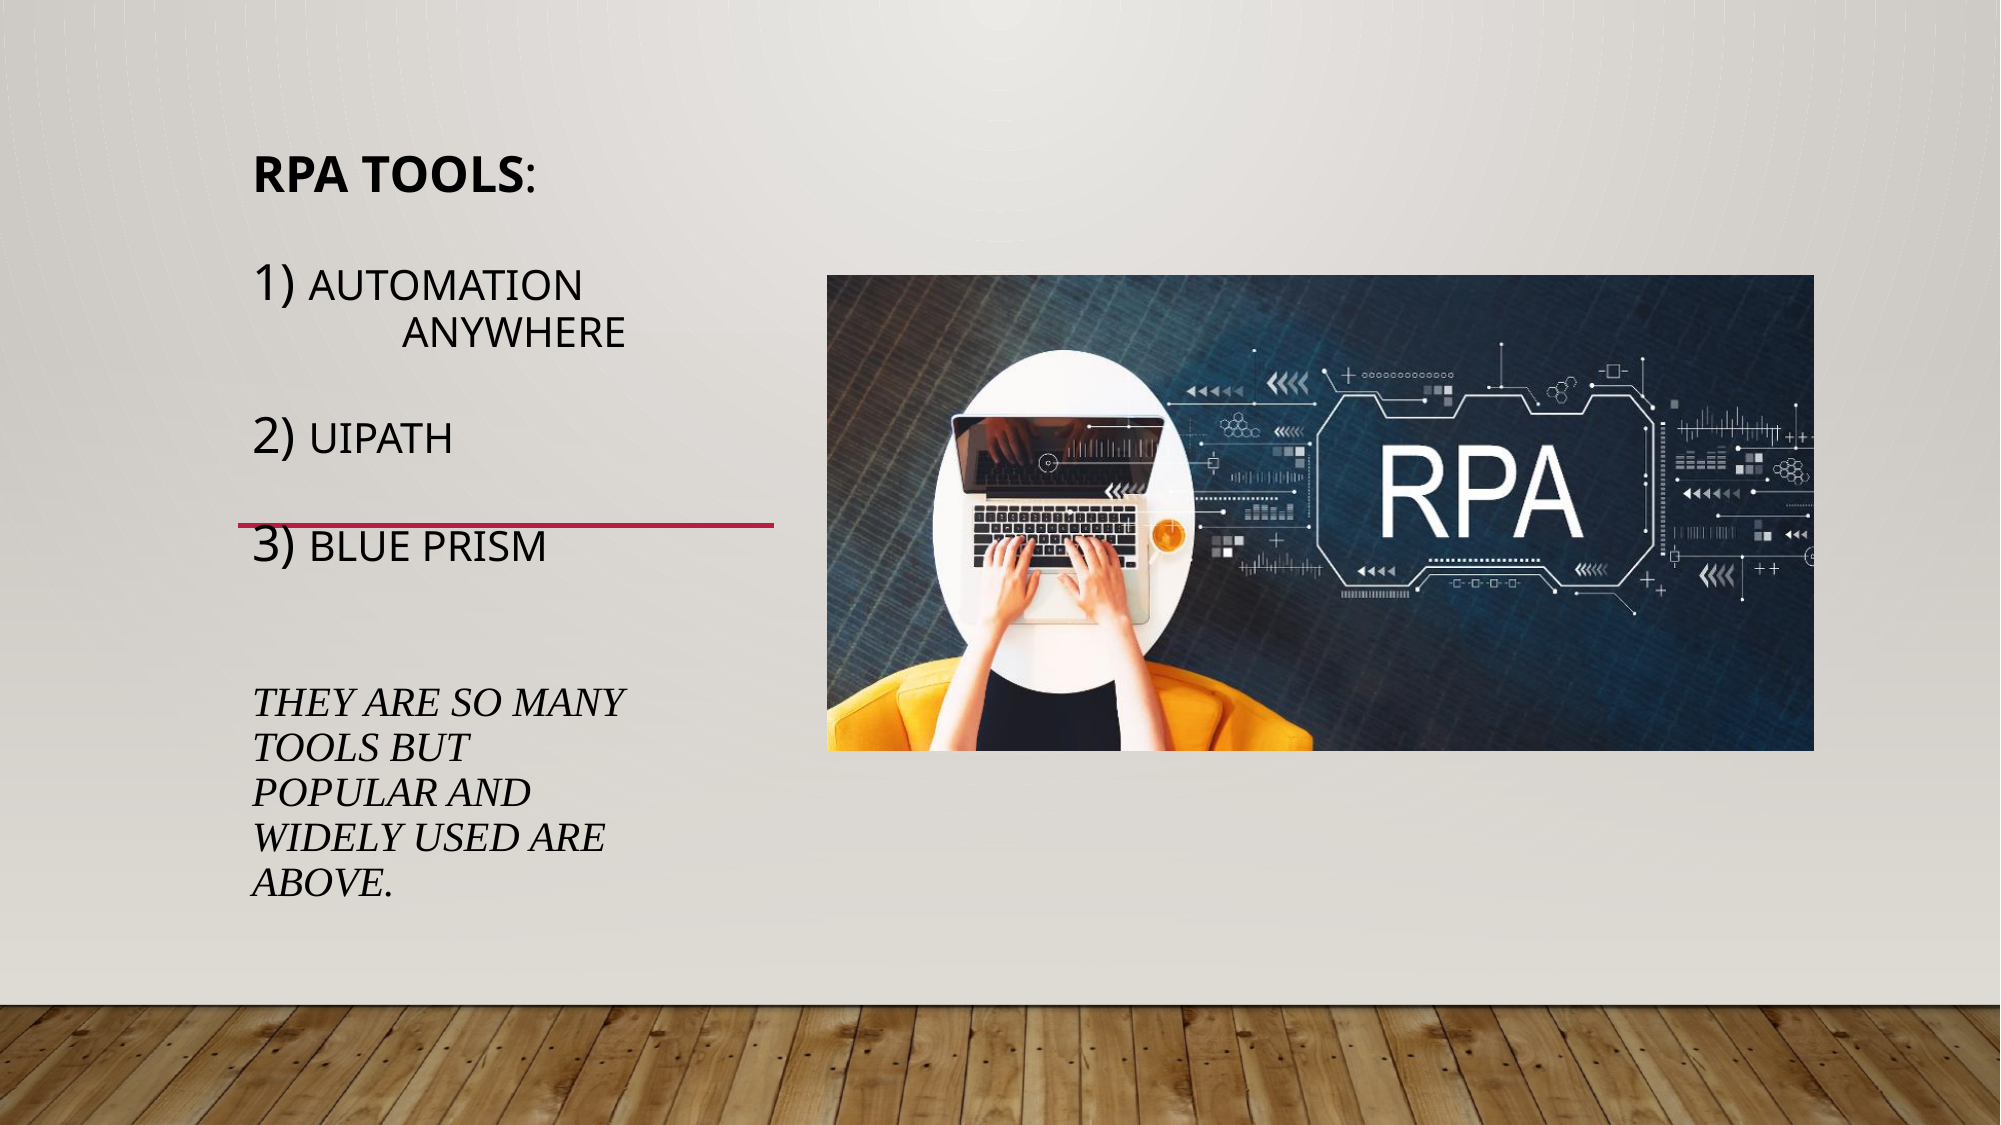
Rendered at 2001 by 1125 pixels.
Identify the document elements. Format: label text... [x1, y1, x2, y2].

picture [0, 1005, 2000, 1125]
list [827, 274, 1814, 752]
title RPA TOOLS: 1) Automation Anywhere 2) Uipath 3) Blue Prism they are so many tools but popular and widely used are above. [236, 131, 650, 913]
